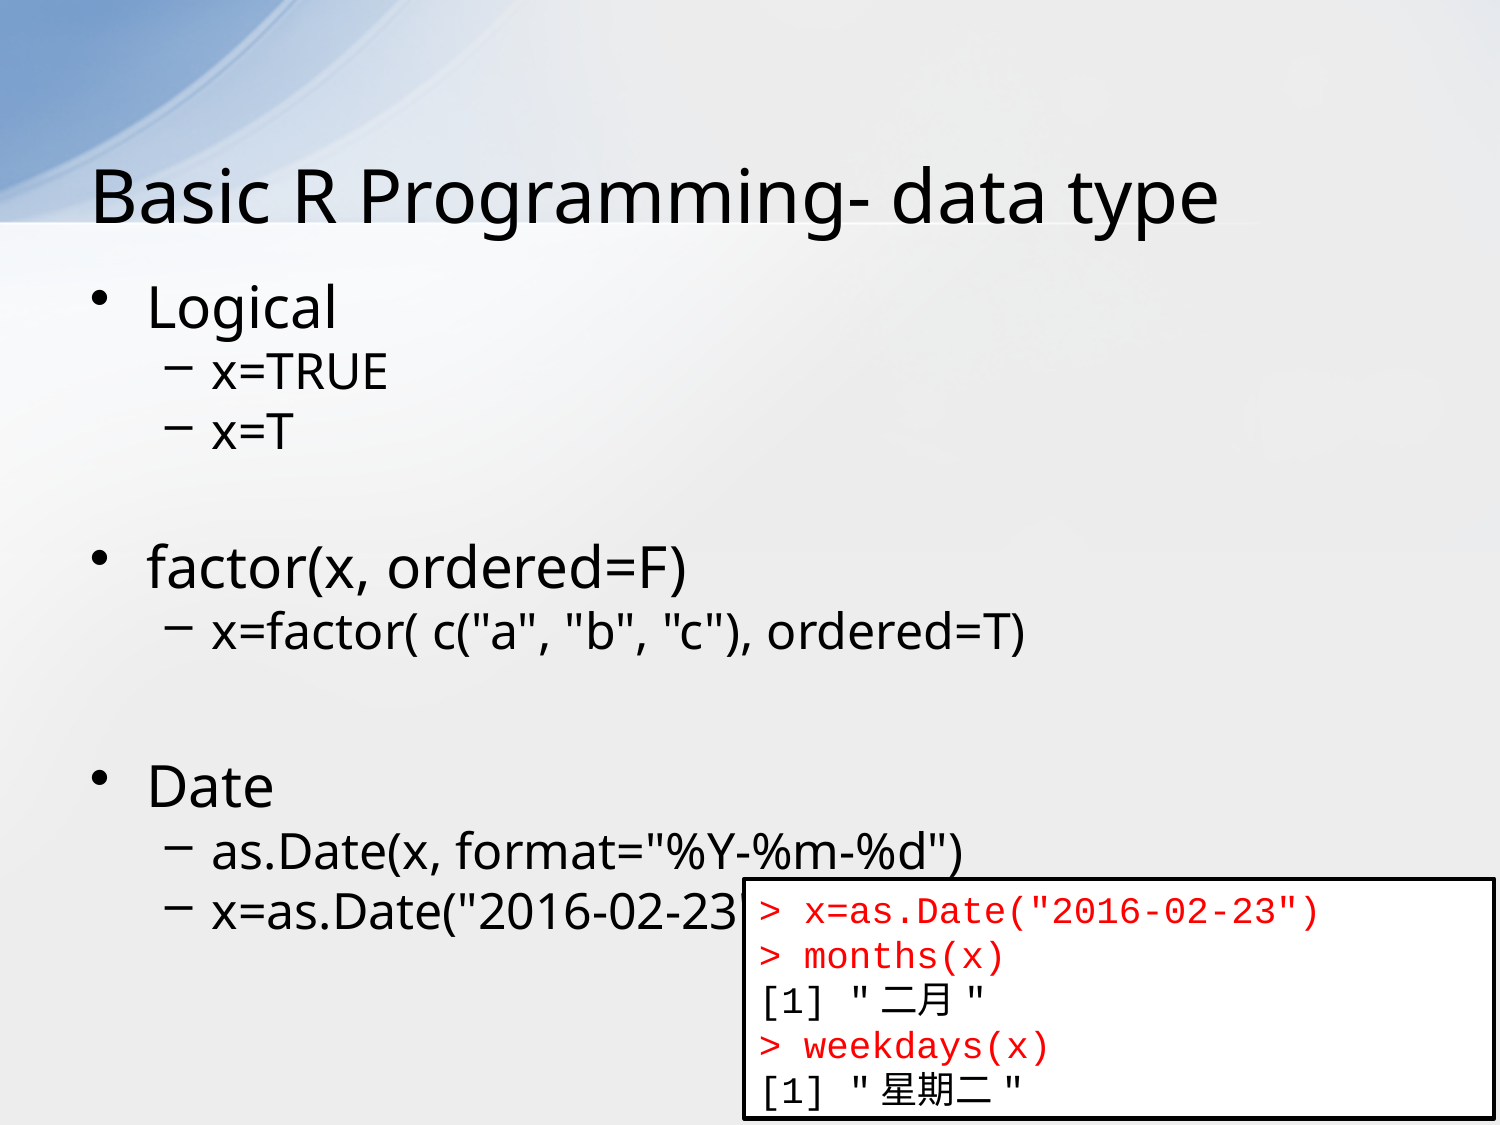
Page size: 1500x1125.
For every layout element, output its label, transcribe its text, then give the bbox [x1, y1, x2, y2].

text_box > x=as.Date("2016-02-23") > months(x) [1] "二月" > weekdays(x) [1] "星期二" [742, 877, 1496, 1121]
title Basic R Programming- data type [75, 58, 1425, 247]
picture [0, 0, 1500, 1125]
list Logical x=TRUE x=T factor(x, ordered=F) x=factor( c("a", "b", "c"), ordered=T) Date as.Date(x, format="%Y-%m-%d") x=as.Date("2016-02-23") [75, 262, 1425, 1005]
